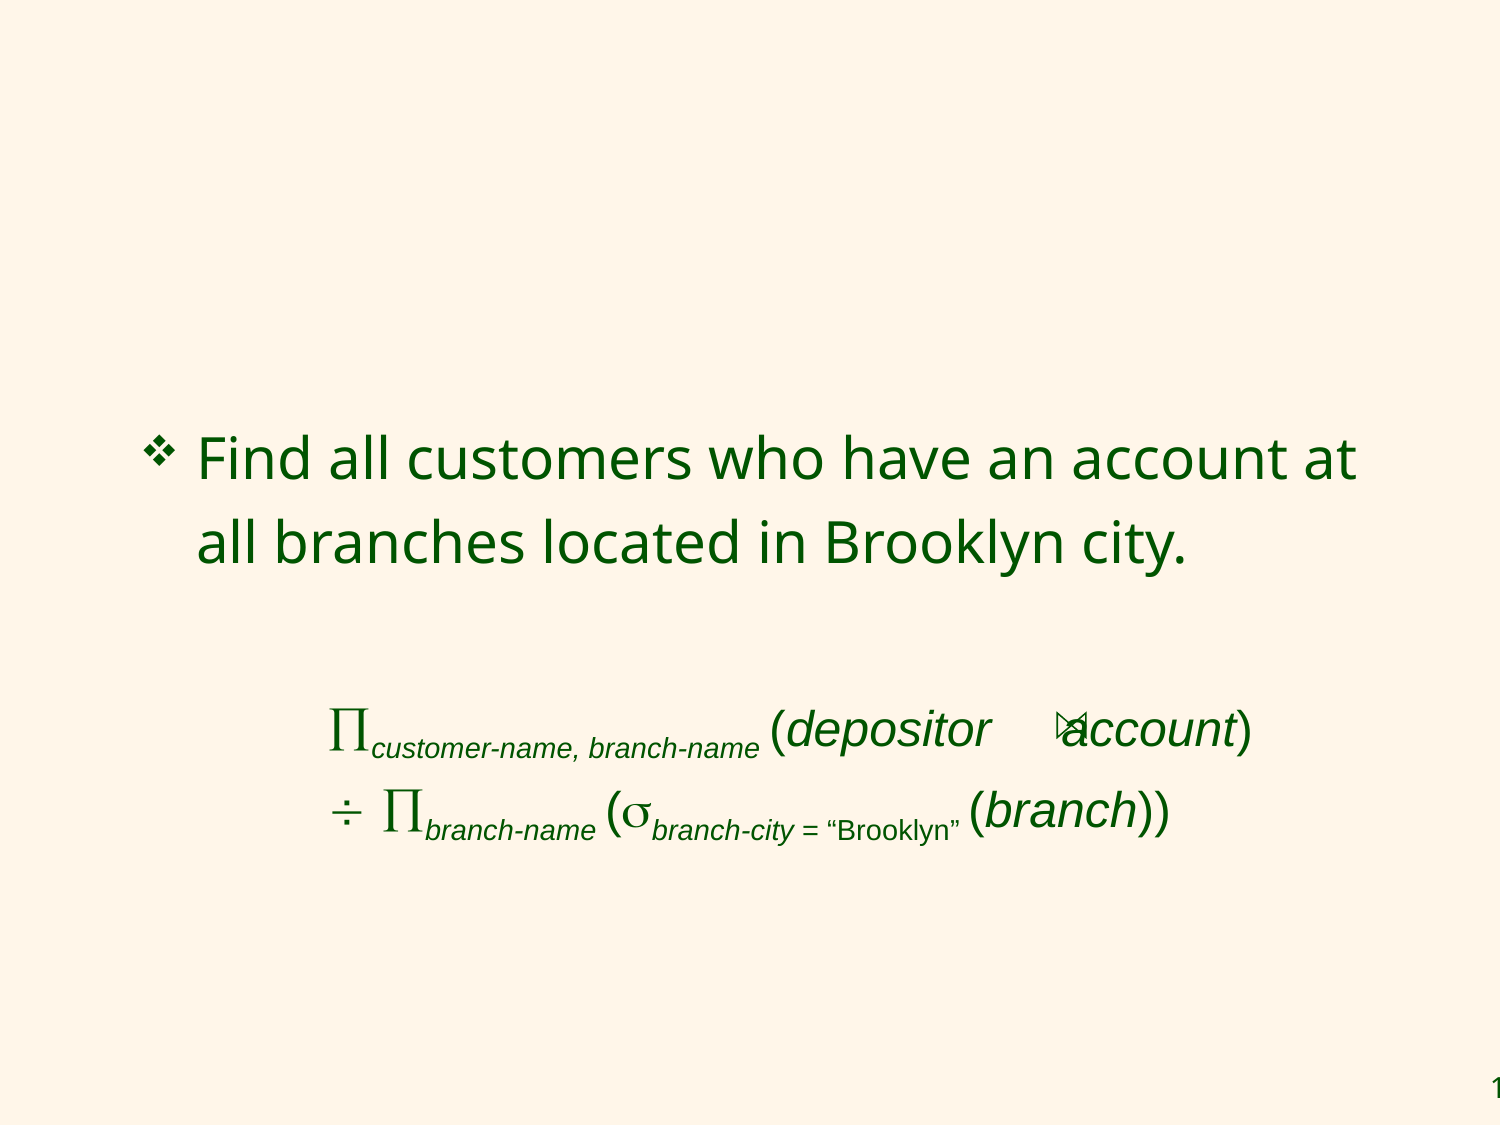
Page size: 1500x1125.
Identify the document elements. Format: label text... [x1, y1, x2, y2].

list Find all customers who have an account at all branches located in Brooklyn city. [125, 399, 1413, 565]
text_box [162, 674, 1391, 835]
